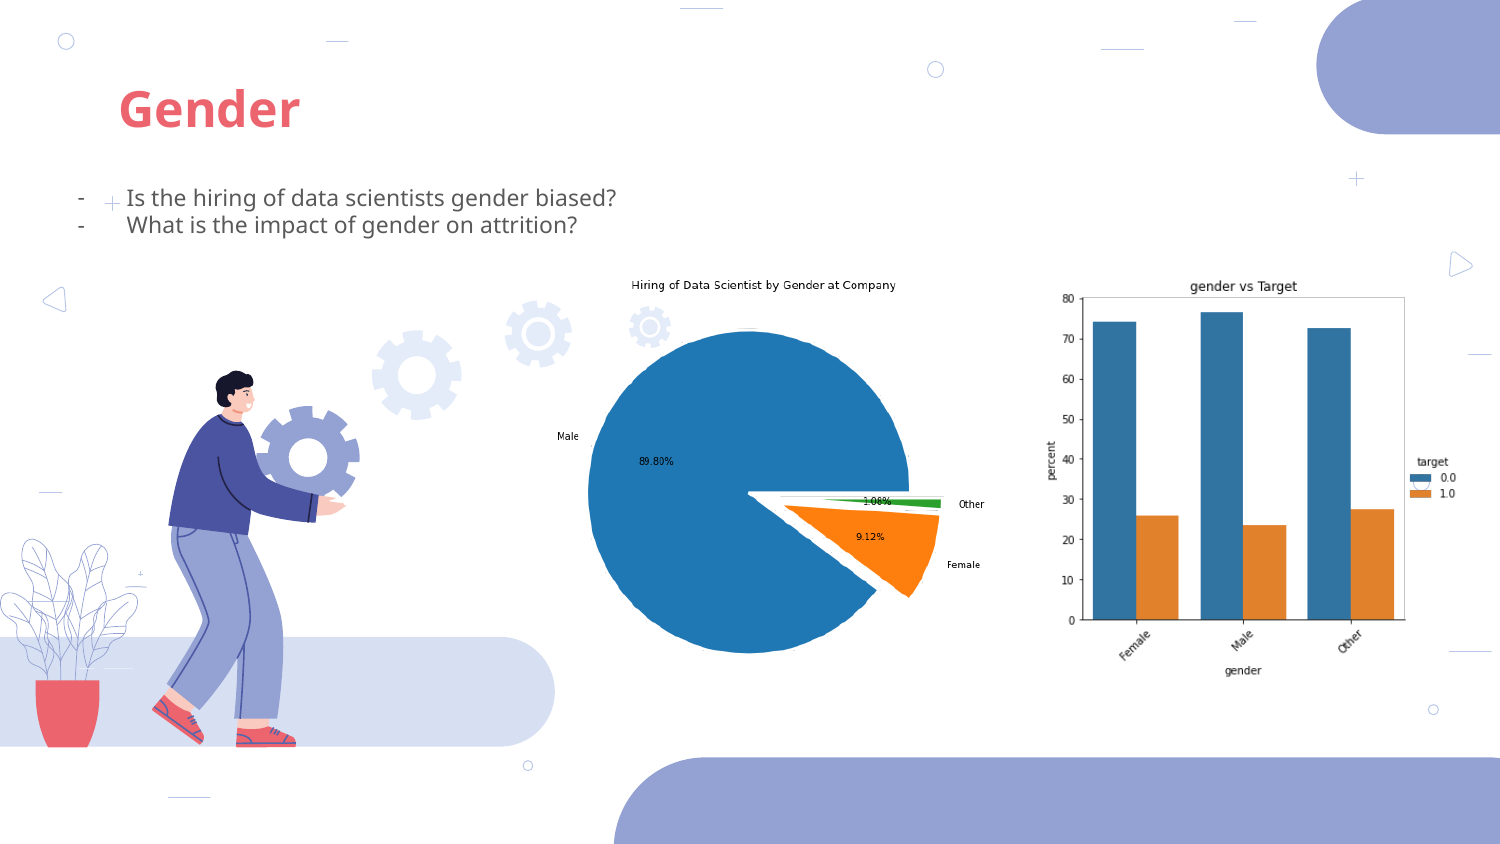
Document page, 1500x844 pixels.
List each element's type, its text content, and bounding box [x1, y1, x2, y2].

picture [549, 273, 992, 707]
subtitle Is the hiring of data scientists gender biased? What is the impact of gender on attrition? [36, 135, 761, 246]
title Gender [103, 62, 1367, 156]
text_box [0, 293, 676, 748]
picture [1038, 273, 1467, 684]
